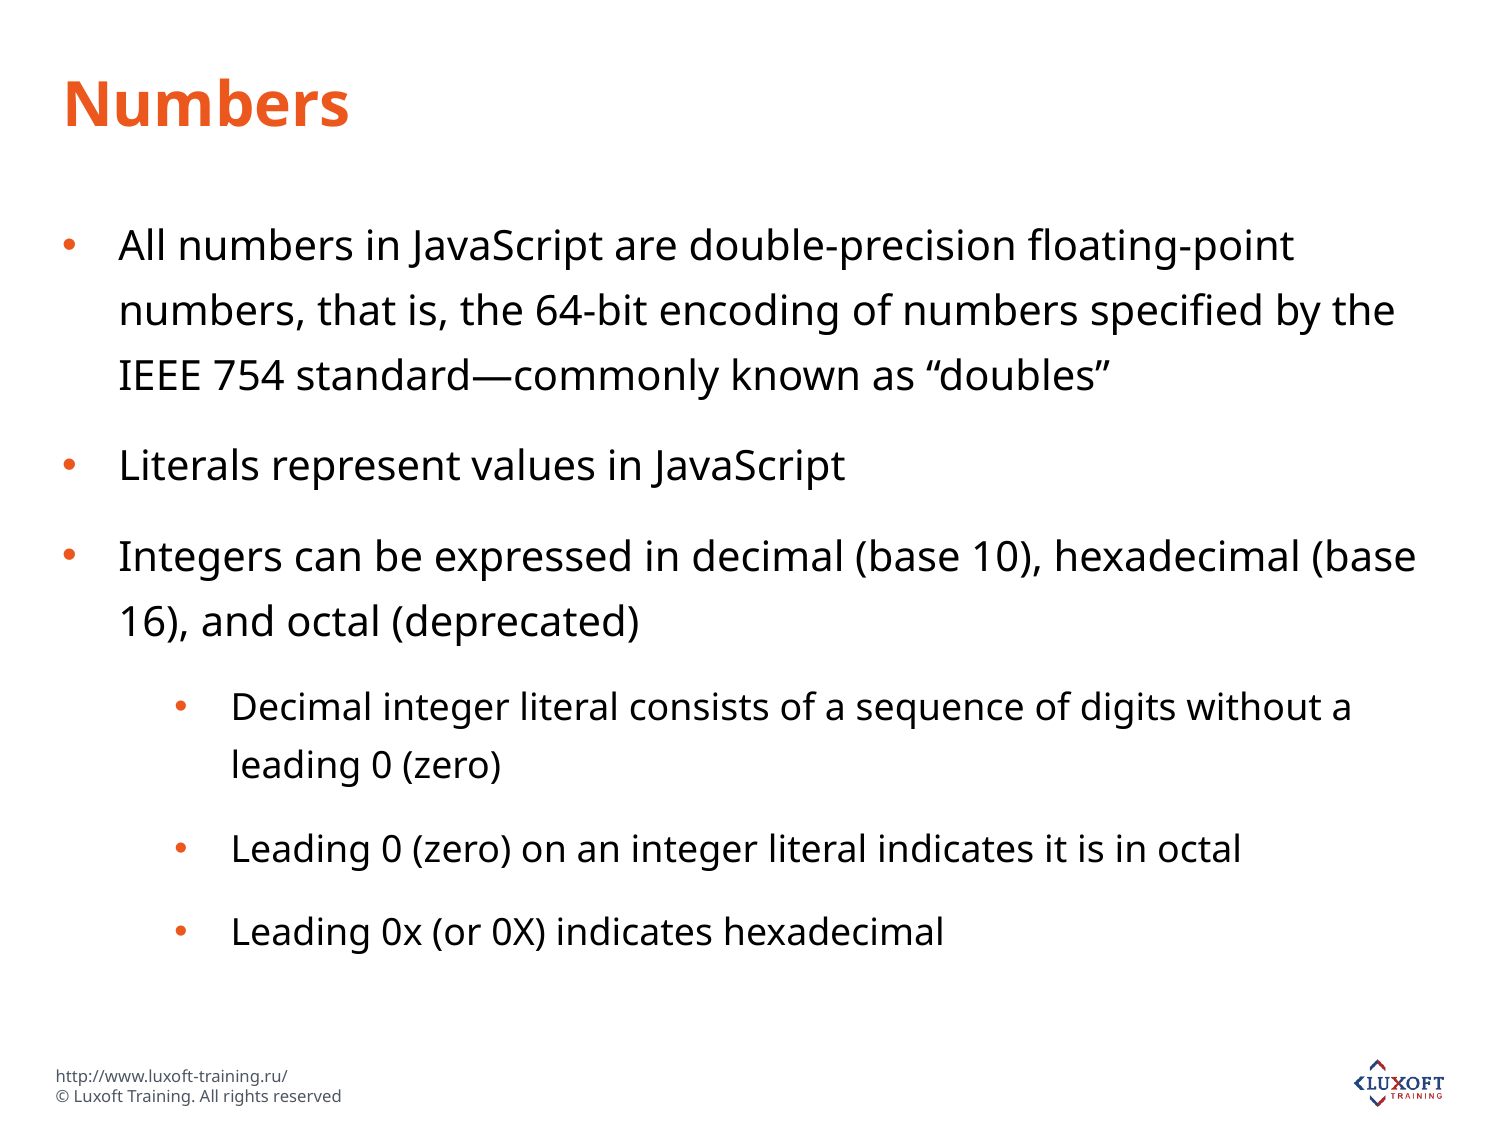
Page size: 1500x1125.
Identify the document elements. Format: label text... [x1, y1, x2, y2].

list All numbers in JavaScript are double-precision floating-point numbers, that is, the 64-bit encoding of numbers specified by the IEEE 754 standard—commonly known as “doubles” Literals represent values in JavaScript Integers can be expressed in decimal (base 10), hexadecimal (base 16), and octal (deprecated) Decimal integer literal consists of a sequence of digits without a leading 0 (zero) Leading 0 (zero) on an integer literal indicates it is in octal Leading 0x (or 0X) indicates hexadecimal [47, 196, 1457, 1018]
picture [1339, 1059, 1458, 1107]
title Numbers [47, 59, 1457, 143]
